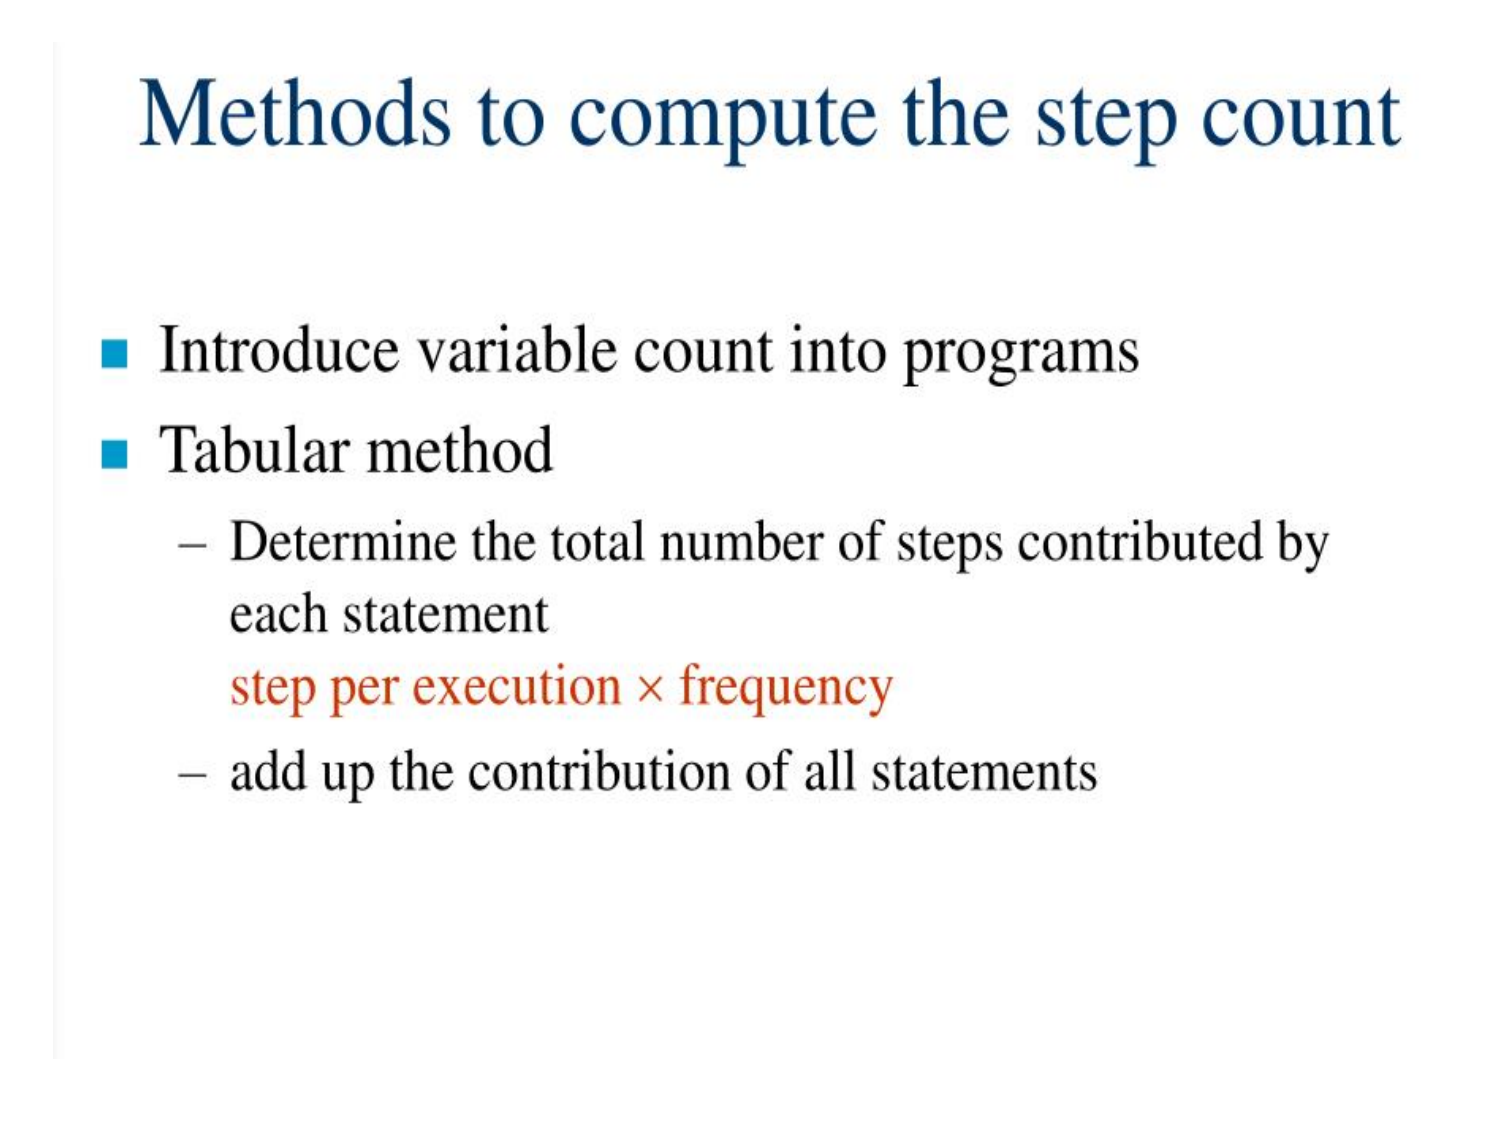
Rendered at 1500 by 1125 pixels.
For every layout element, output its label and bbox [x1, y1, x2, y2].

picture [52, 42, 1430, 1059]
